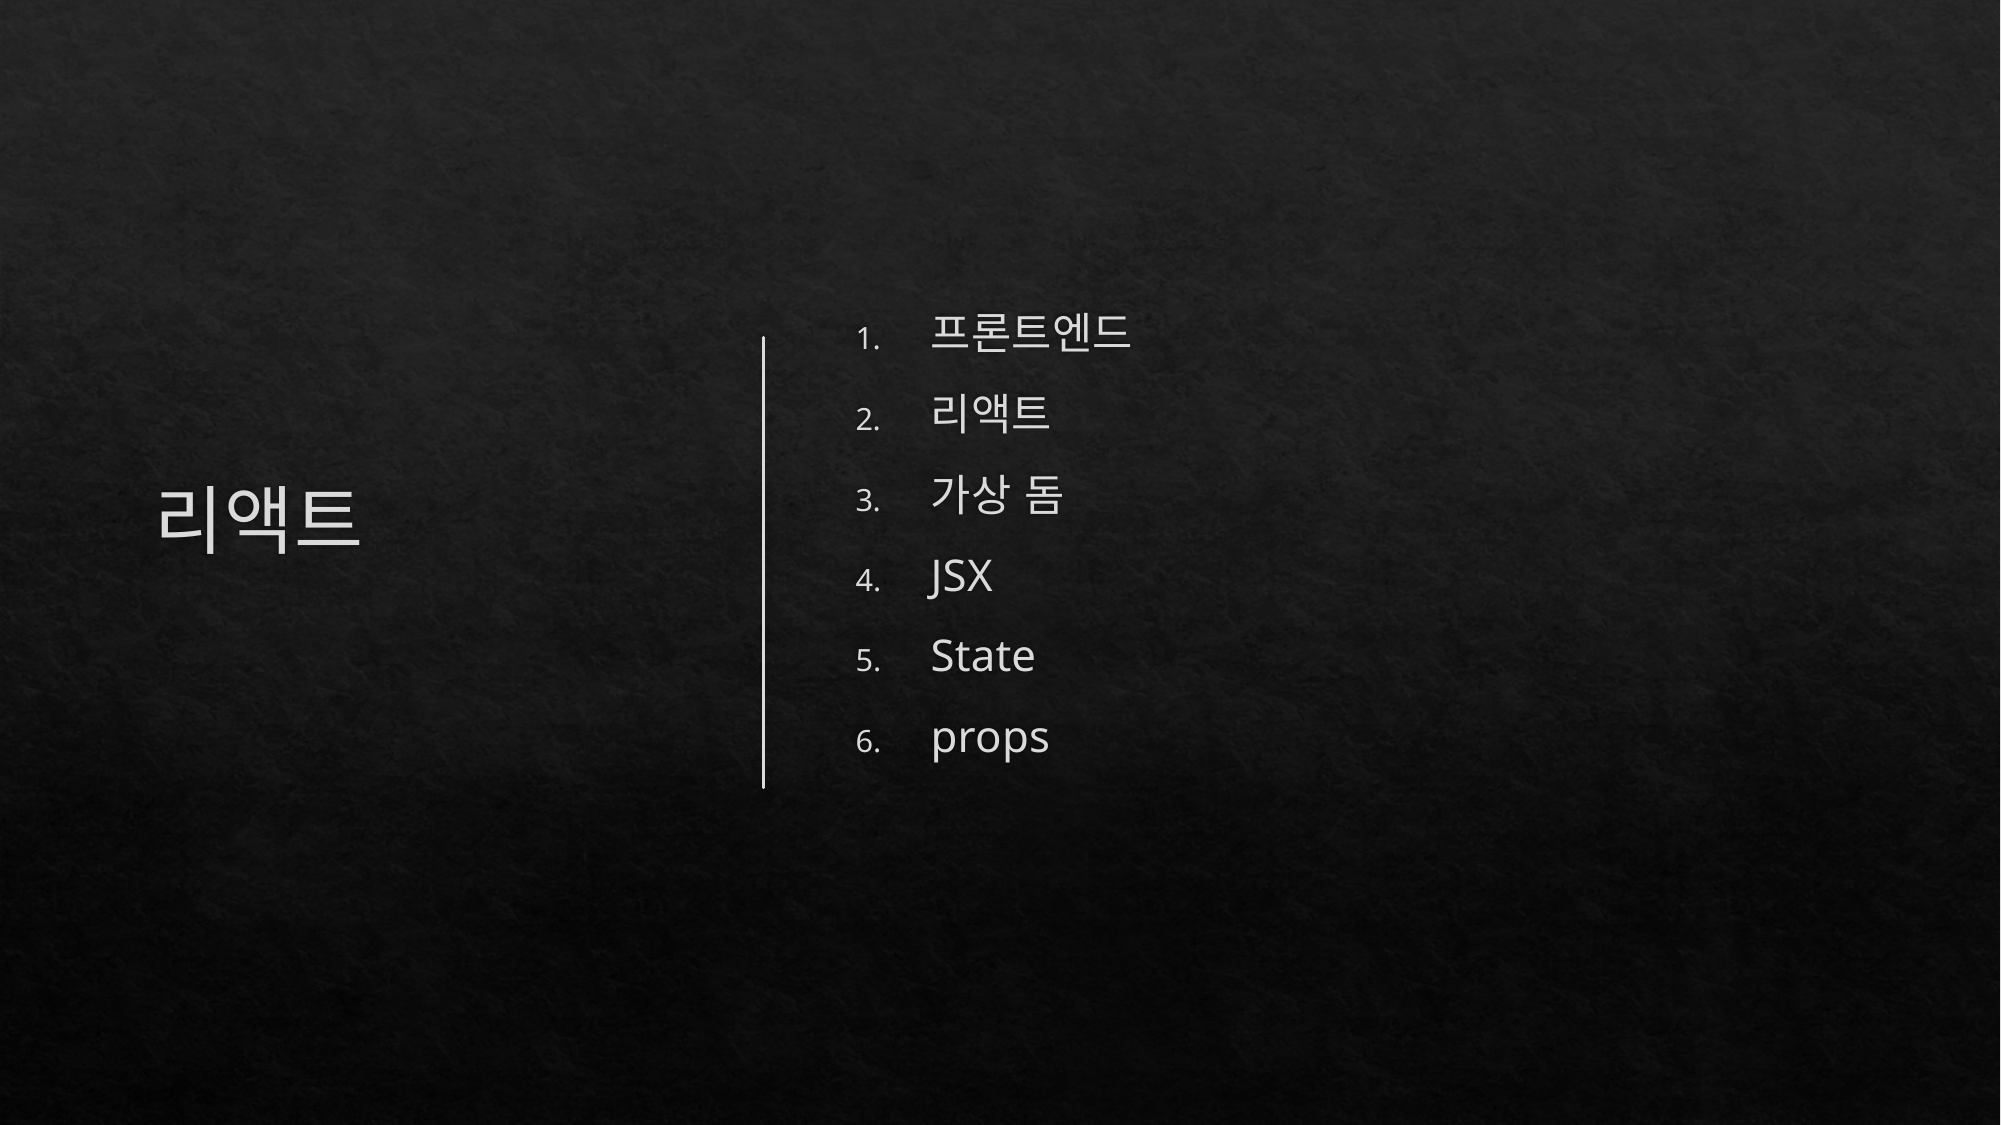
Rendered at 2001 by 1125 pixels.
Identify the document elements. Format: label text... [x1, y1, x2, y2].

title 리액트 [136, 183, 709, 942]
text_box [0, 0, 2000, 1125]
list 프론트엔드 리액트 가상 돔 JSX State props [837, 183, 1862, 942]
